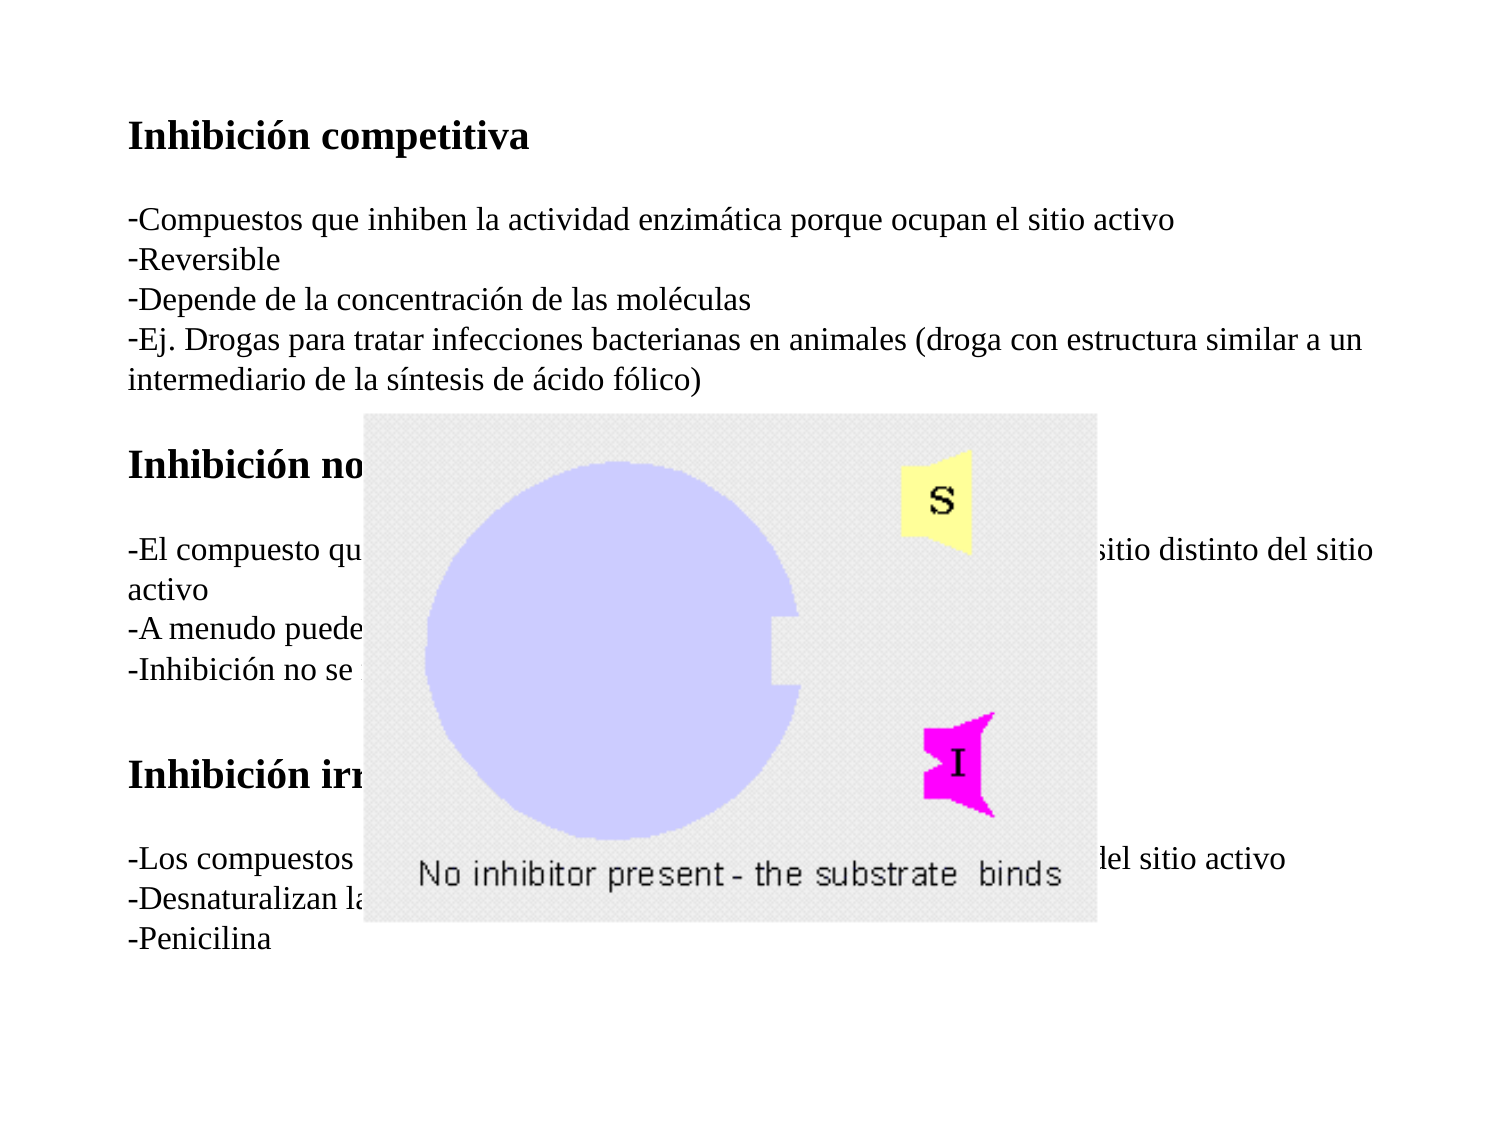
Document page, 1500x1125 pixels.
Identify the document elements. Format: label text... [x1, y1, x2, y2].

text_box Inhibición competitiva Compuestos que inhiben la actividad enzimática porque ocupan el sitio activo Reversible Depende de la concentración de las moléculas Ej. Drogas para tratar infecciones bacterianas en animales (droga con estructura similar a un intermediario de la síntesis de ácido fólico) Inhibición no competitiva -El compuesto químico inhibitorio no se parece al sustrato y se une a un sitio distinto del sitio activo -A menudo puede ser reversible -Inhibición no se revierte por un incremento en concentración de sustrato Inhibición irreversible -Los compuestos se unen permanentemente a grupos funcionales claves del sitio activo -Desnaturalizan la proteína -Penicilina [112, 99, 1463, 947]
picture [362, 412, 1101, 925]
